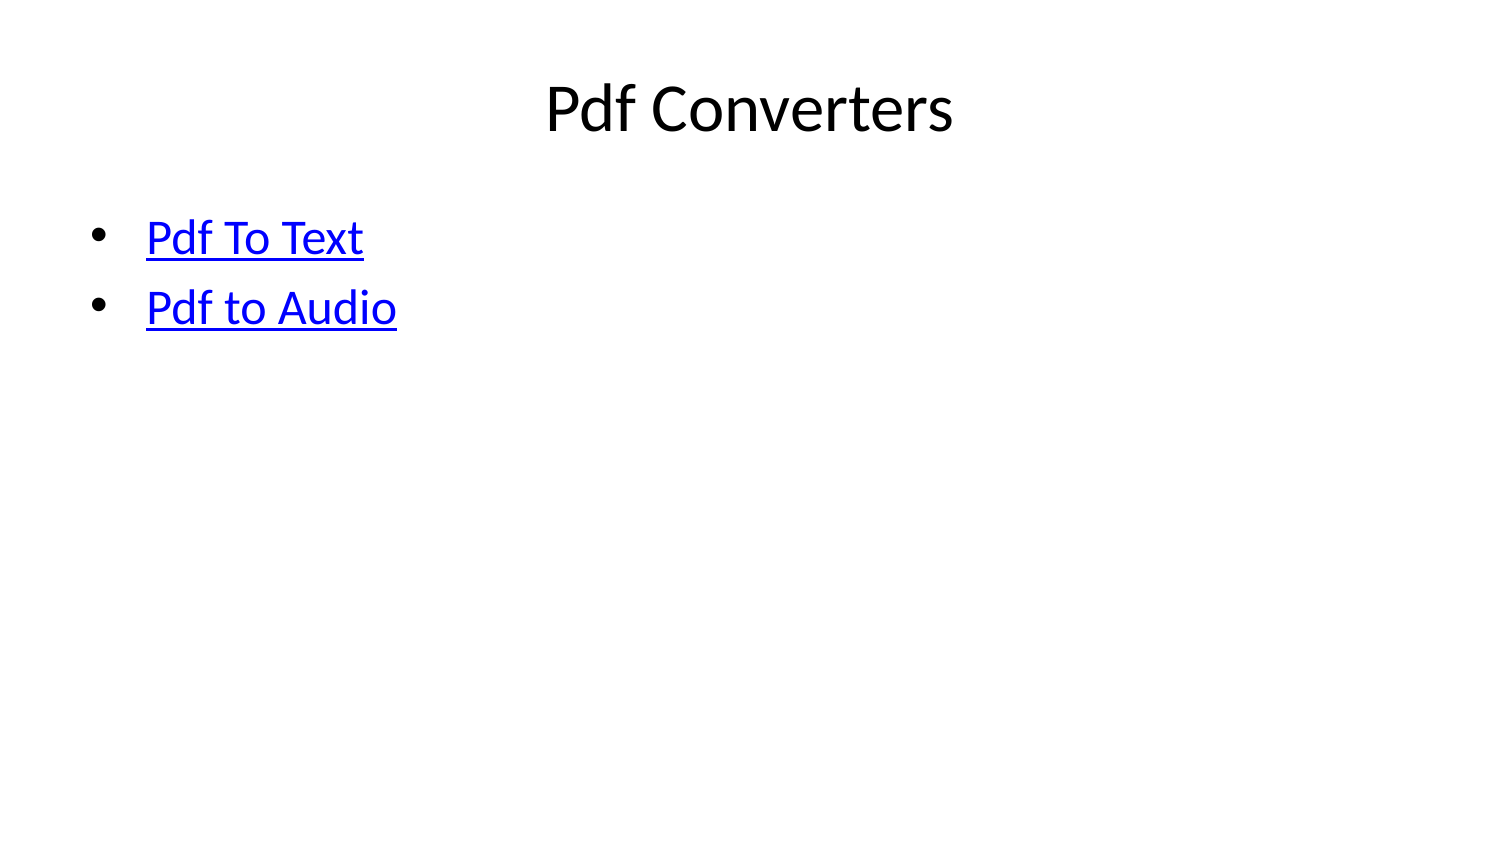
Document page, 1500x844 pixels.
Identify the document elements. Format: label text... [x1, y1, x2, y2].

list Pdf To Text Pdf to Audio [75, 196, 1425, 754]
title Pdf Converters [75, 33, 1425, 175]
